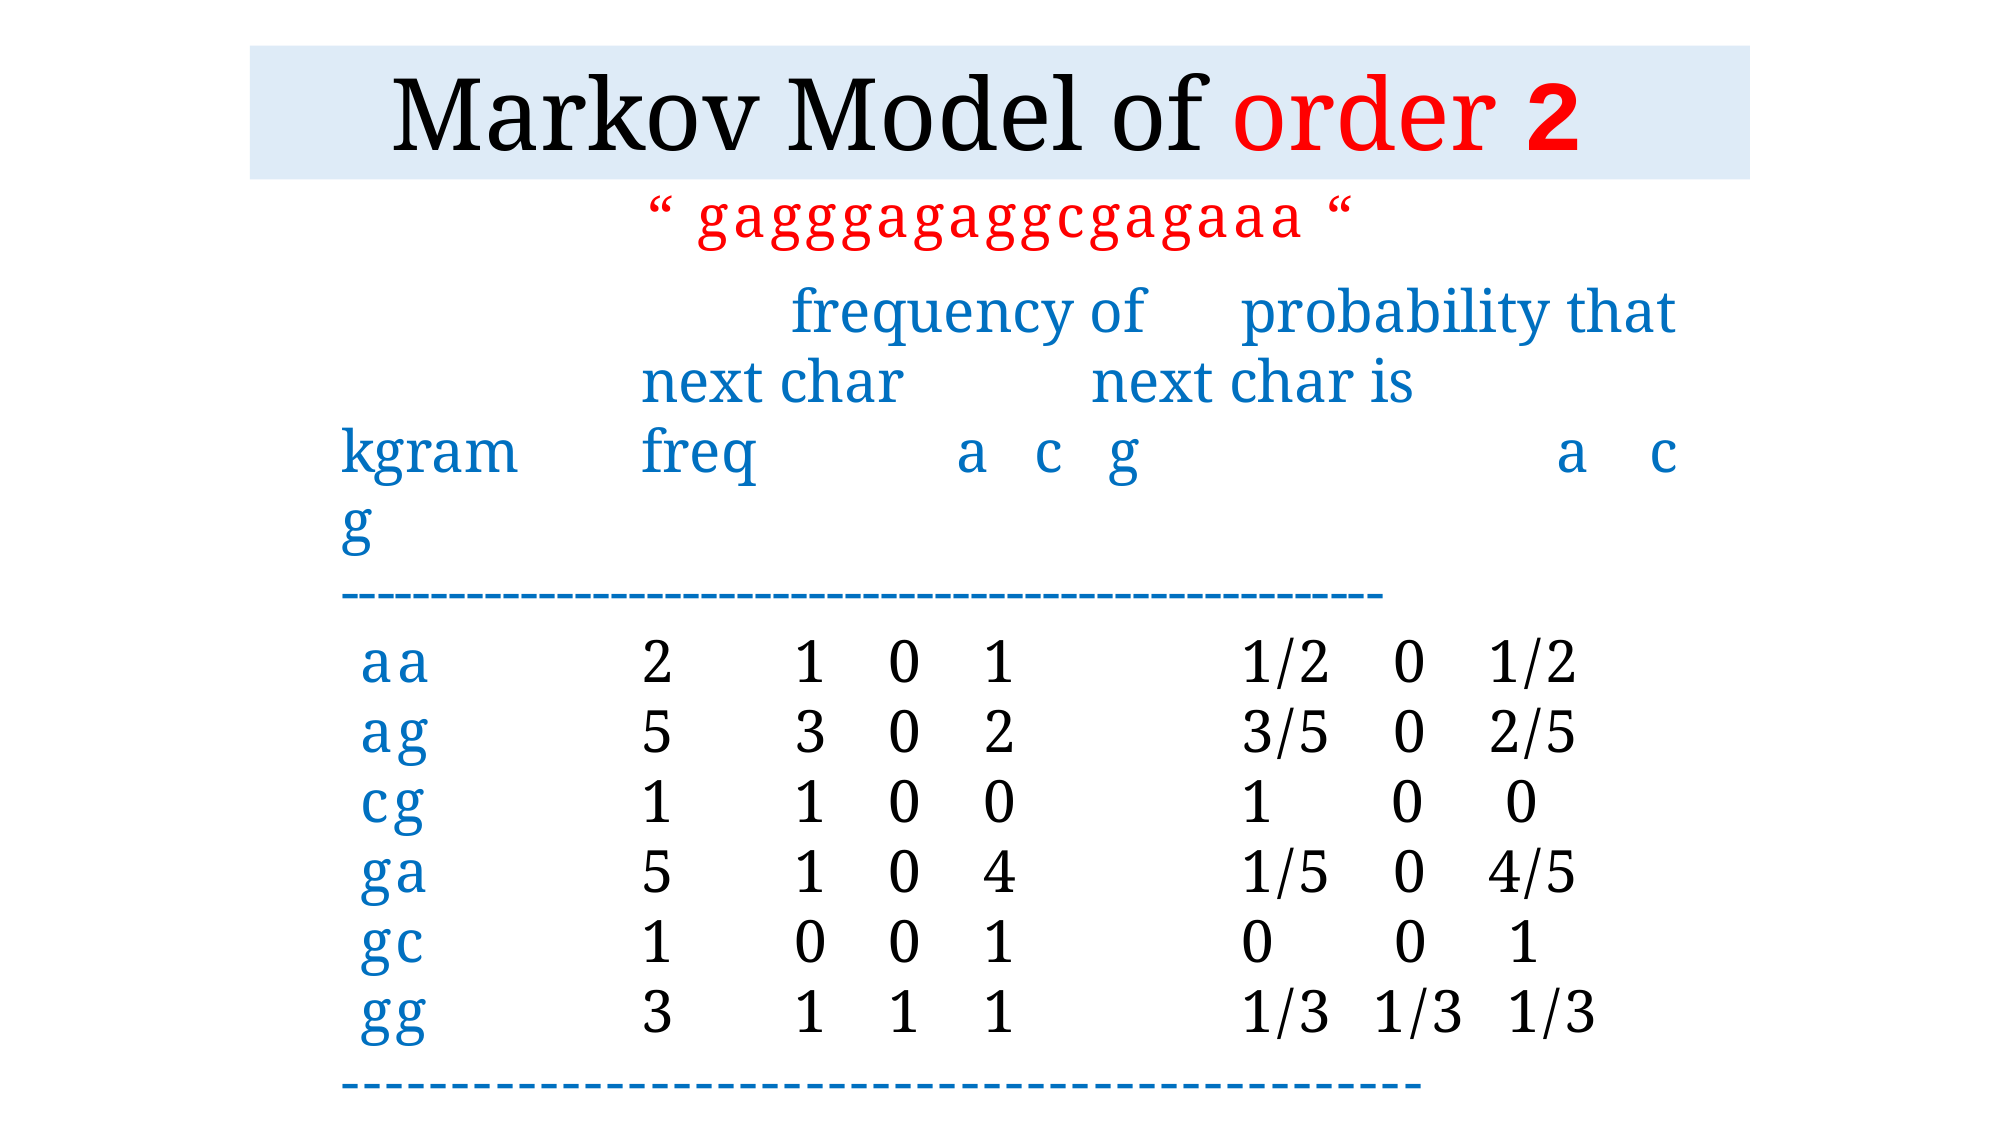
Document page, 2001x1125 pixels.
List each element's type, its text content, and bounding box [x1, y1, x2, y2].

title Markov Model of order 2 [249, 45, 1750, 180]
subtitle “ gagggagaggcgagaaa “ frequency of probability that next char next char is kgram freq a c g a c g ---------------------------------------------------------- aa 2 1 0 1 1/2 0 1/2 ag 5 3 0 2 3/5 0 2/5 cg 1 1 0 0 1 0 0 ga 5 1 0 4 1/5 0 4/5 gc 1 0 0 1 0 0 1 gg 3 1 1 1 1/3 1/3 1/3 ------------------------------------------------- 17 7 1 9 [251, 171, 1751, 895]
